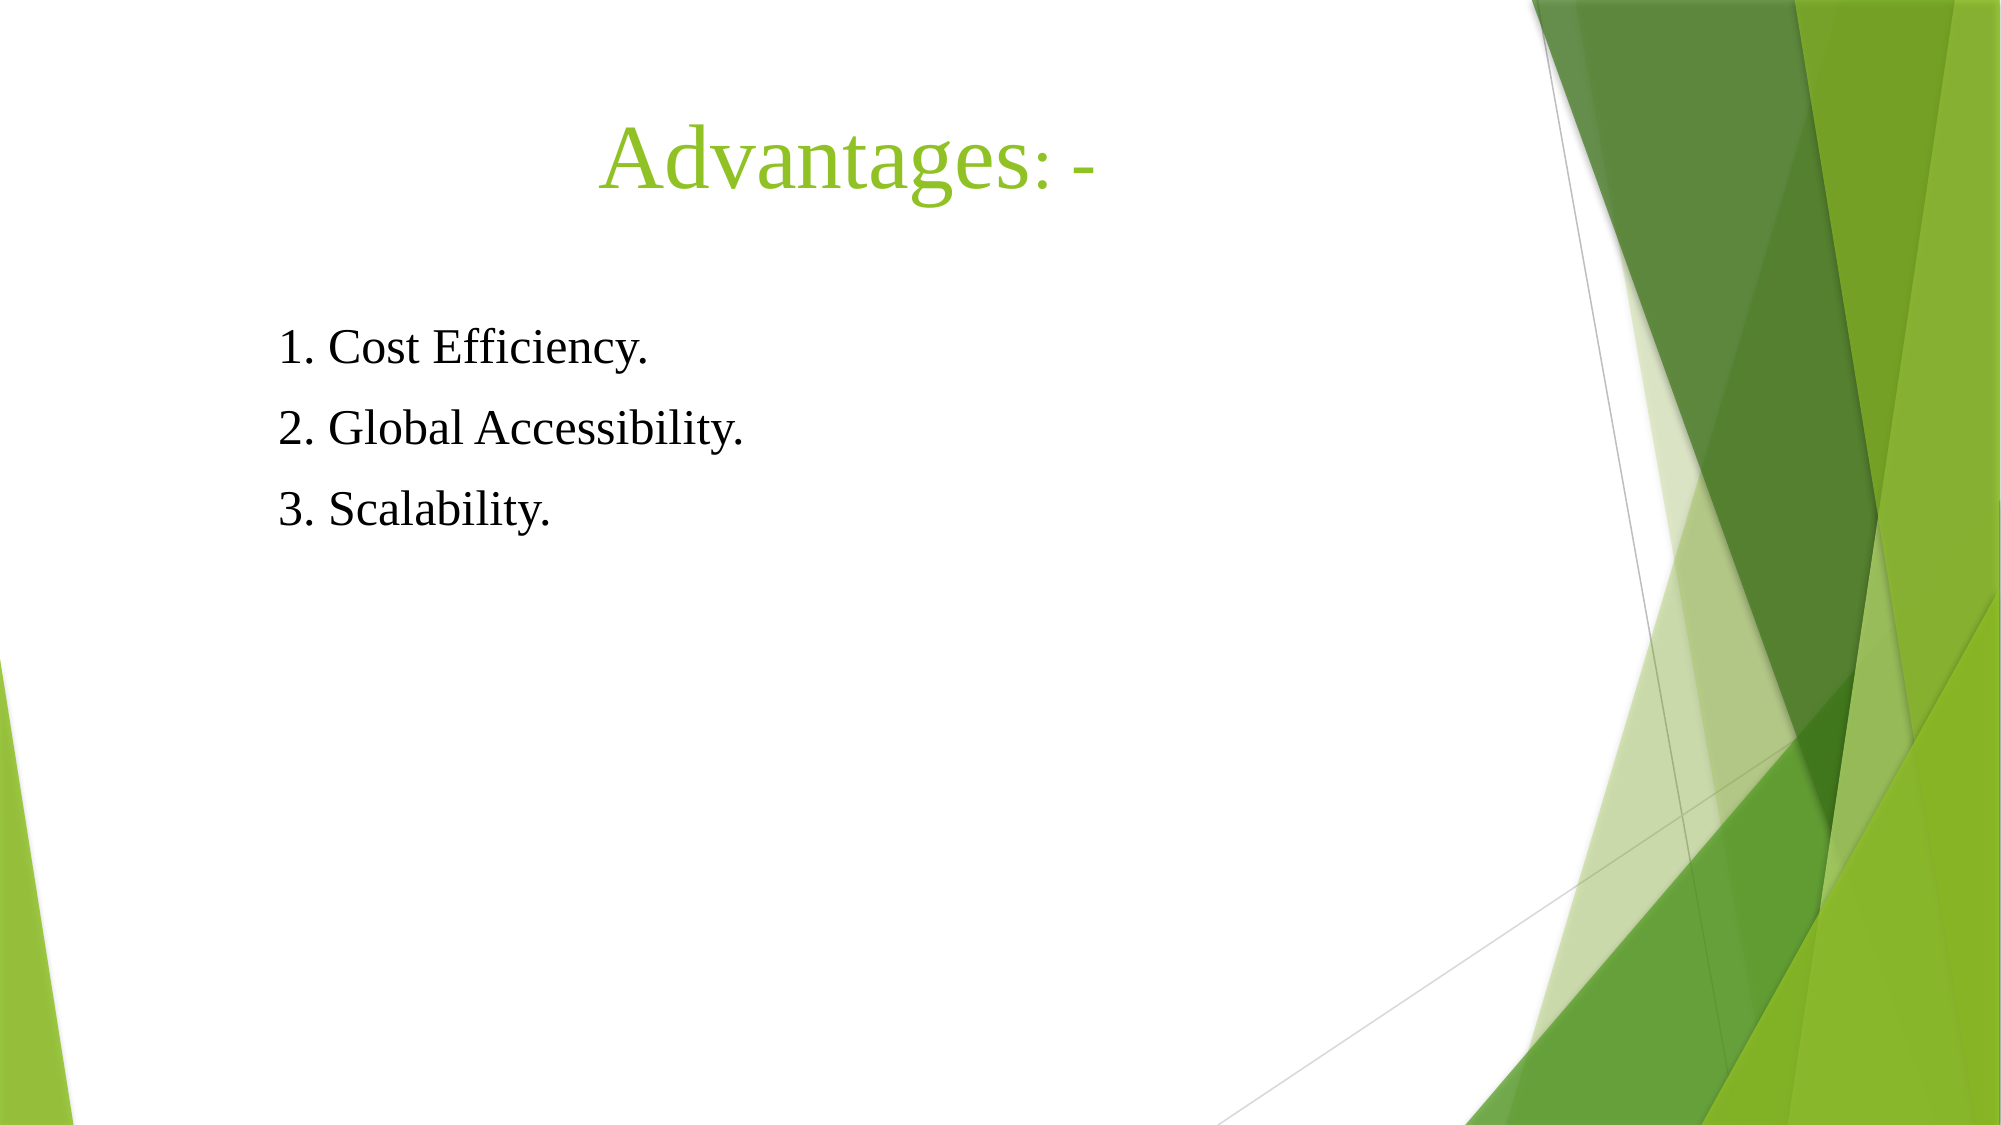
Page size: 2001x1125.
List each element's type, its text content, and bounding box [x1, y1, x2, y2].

title Advantages: - [263, 89, 1432, 305]
list 1. Cost Efficiency. 2. Global Accessibility. 3. Scalability. [263, 305, 1522, 1065]
